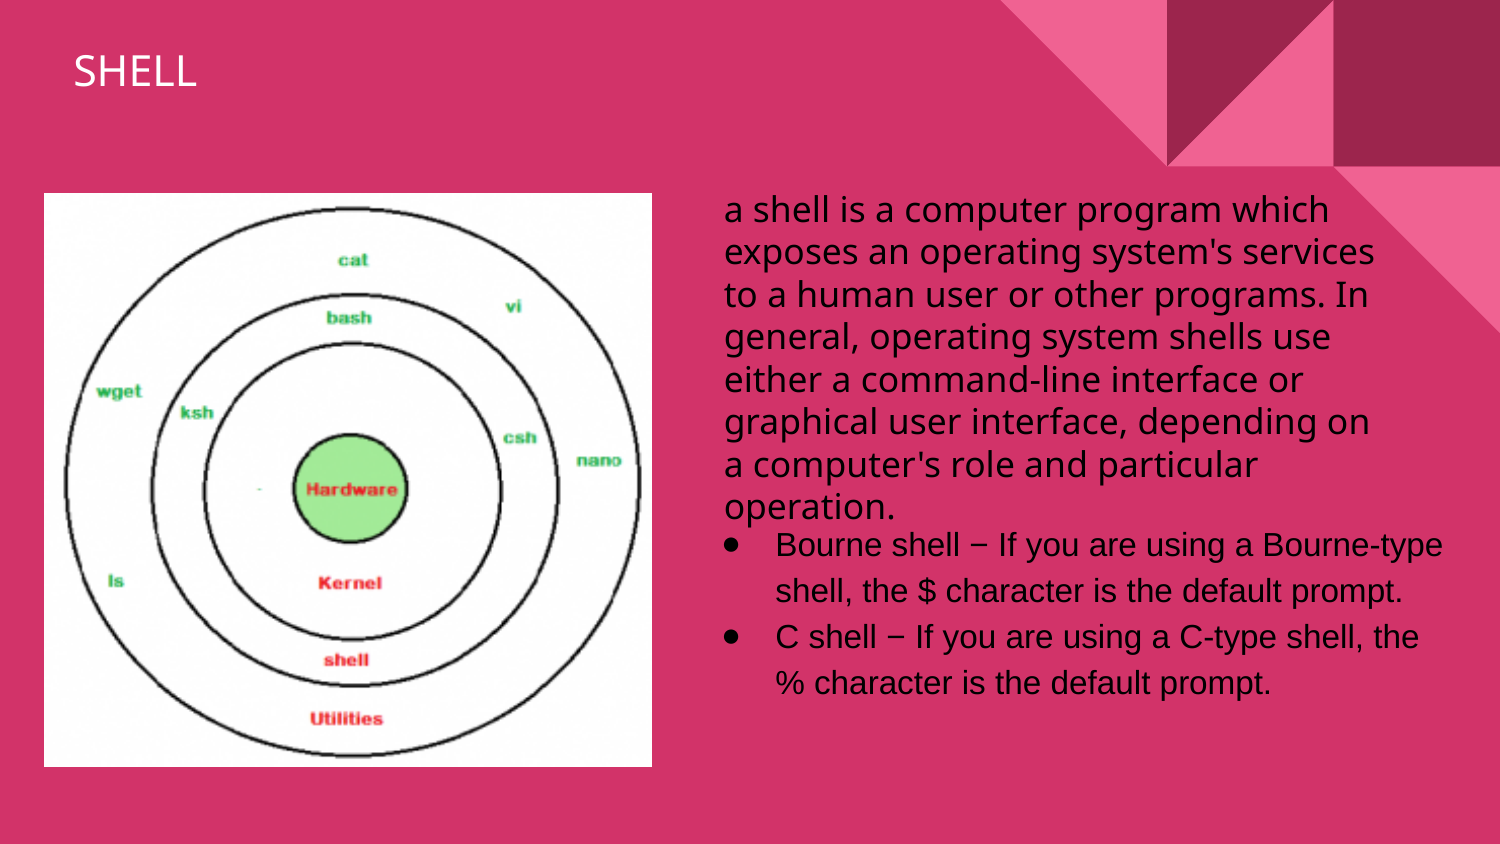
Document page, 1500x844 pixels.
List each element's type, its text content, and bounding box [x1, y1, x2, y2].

title SHELL [58, 28, 980, 111]
picture [44, 193, 652, 767]
text_box a shell is a computer program which exposes an operating system's services to a human user or other programs. In general, operating system shells use either a command-line interface or graphical user interface, depending on a computer's role and particular operation. [708, 171, 1415, 502]
text_box Bourne shell − If you are using a Bourne-type shell, the $ character is the default prompt. C shell − If you are using a C-type shell, the % character is the default prompt. [685, 502, 1462, 760]
